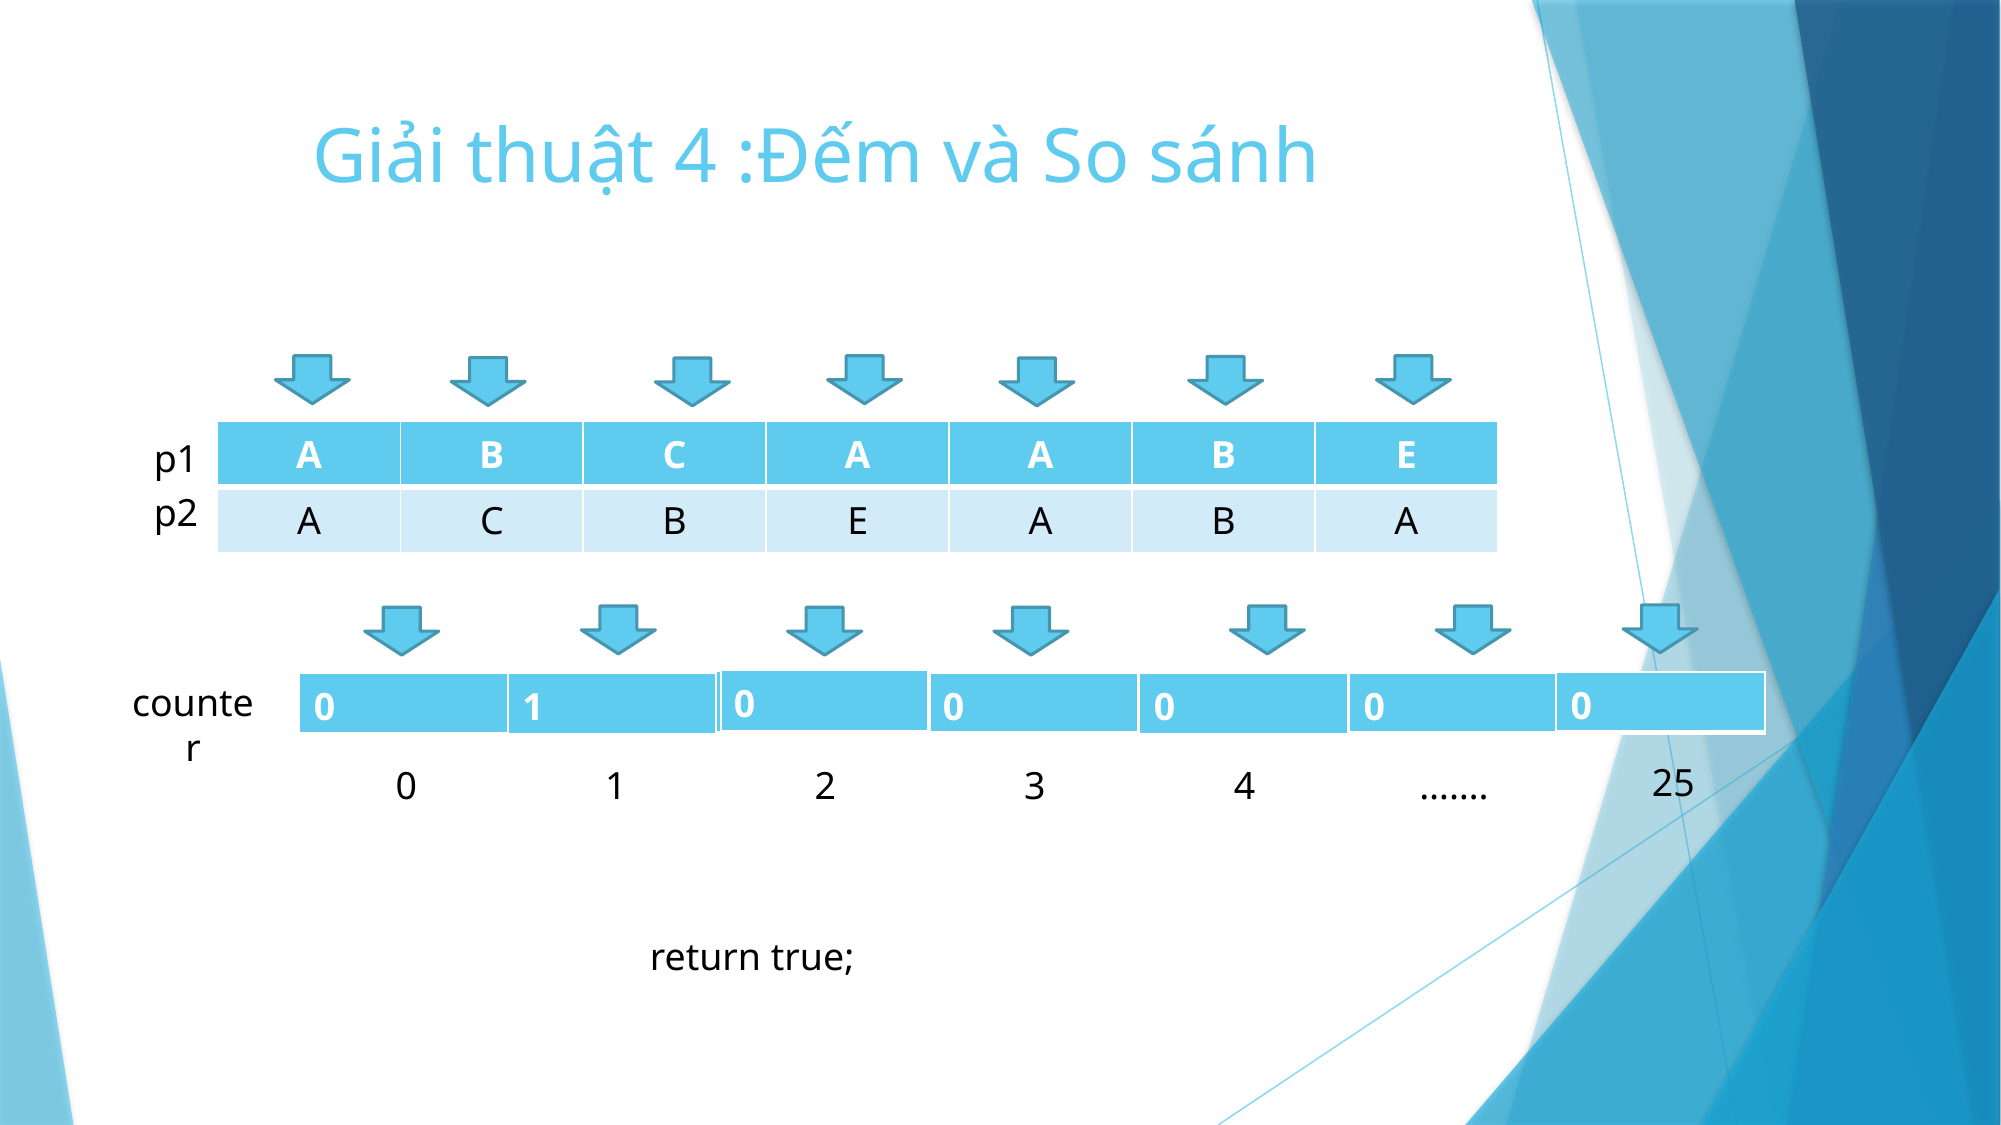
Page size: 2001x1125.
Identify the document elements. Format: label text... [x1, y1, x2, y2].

table_header 0 [722, 671, 927, 730]
text_box [992, 605, 1070, 657]
table_header 2 [721, 752, 930, 814]
text_box [826, 354, 904, 405]
text_box [786, 605, 864, 657]
text_box [449, 356, 527, 407]
table_header 0 [300, 674, 507, 732]
table_header 1 [511, 752, 721, 814]
table_cell B [1133, 490, 1314, 552]
text_box [1434, 604, 1512, 656]
table_header 0 [1350, 674, 1555, 731]
table_header 1 [509, 674, 715, 733]
text_box p2 [134, 487, 218, 542]
text_box [998, 356, 1076, 408]
table_header ……. [1349, 752, 1559, 814]
text_box p1 [134, 427, 218, 487]
table_header 0 [931, 674, 1137, 731]
table_header B [1133, 422, 1314, 484]
text_box [1621, 603, 1699, 655]
table_cell B [584, 490, 765, 552]
text_box [273, 354, 351, 405]
table_header E [1316, 422, 1497, 484]
text_box 25 [1637, 751, 1813, 812]
table_header 3 [930, 752, 1140, 814]
text_box [1374, 354, 1452, 405]
text_box [653, 356, 731, 408]
table_cell A [218, 490, 400, 552]
text_box [1228, 604, 1306, 656]
table_header 0 [302, 752, 511, 814]
text_box [1187, 354, 1265, 406]
title Giải thuật 4 :Đếm và So sánh [111, 99, 1522, 317]
text_box [579, 604, 657, 656]
table_header A [950, 422, 1131, 484]
text_box return true; [635, 925, 1165, 986]
text_box counter [111, 671, 276, 777]
table_header 0 [1140, 674, 1347, 733]
table_header 0 [1557, 673, 1764, 730]
table_cell C [401, 490, 582, 552]
table_cell E [767, 490, 948, 552]
table_cell A [1316, 490, 1497, 552]
table_header B [401, 422, 582, 484]
text_box [363, 605, 441, 657]
table_header 4 [1140, 752, 1349, 814]
table_header A [218, 422, 400, 484]
table_header C [584, 422, 765, 484]
table_header A [767, 422, 948, 484]
table_cell A [950, 490, 1131, 552]
